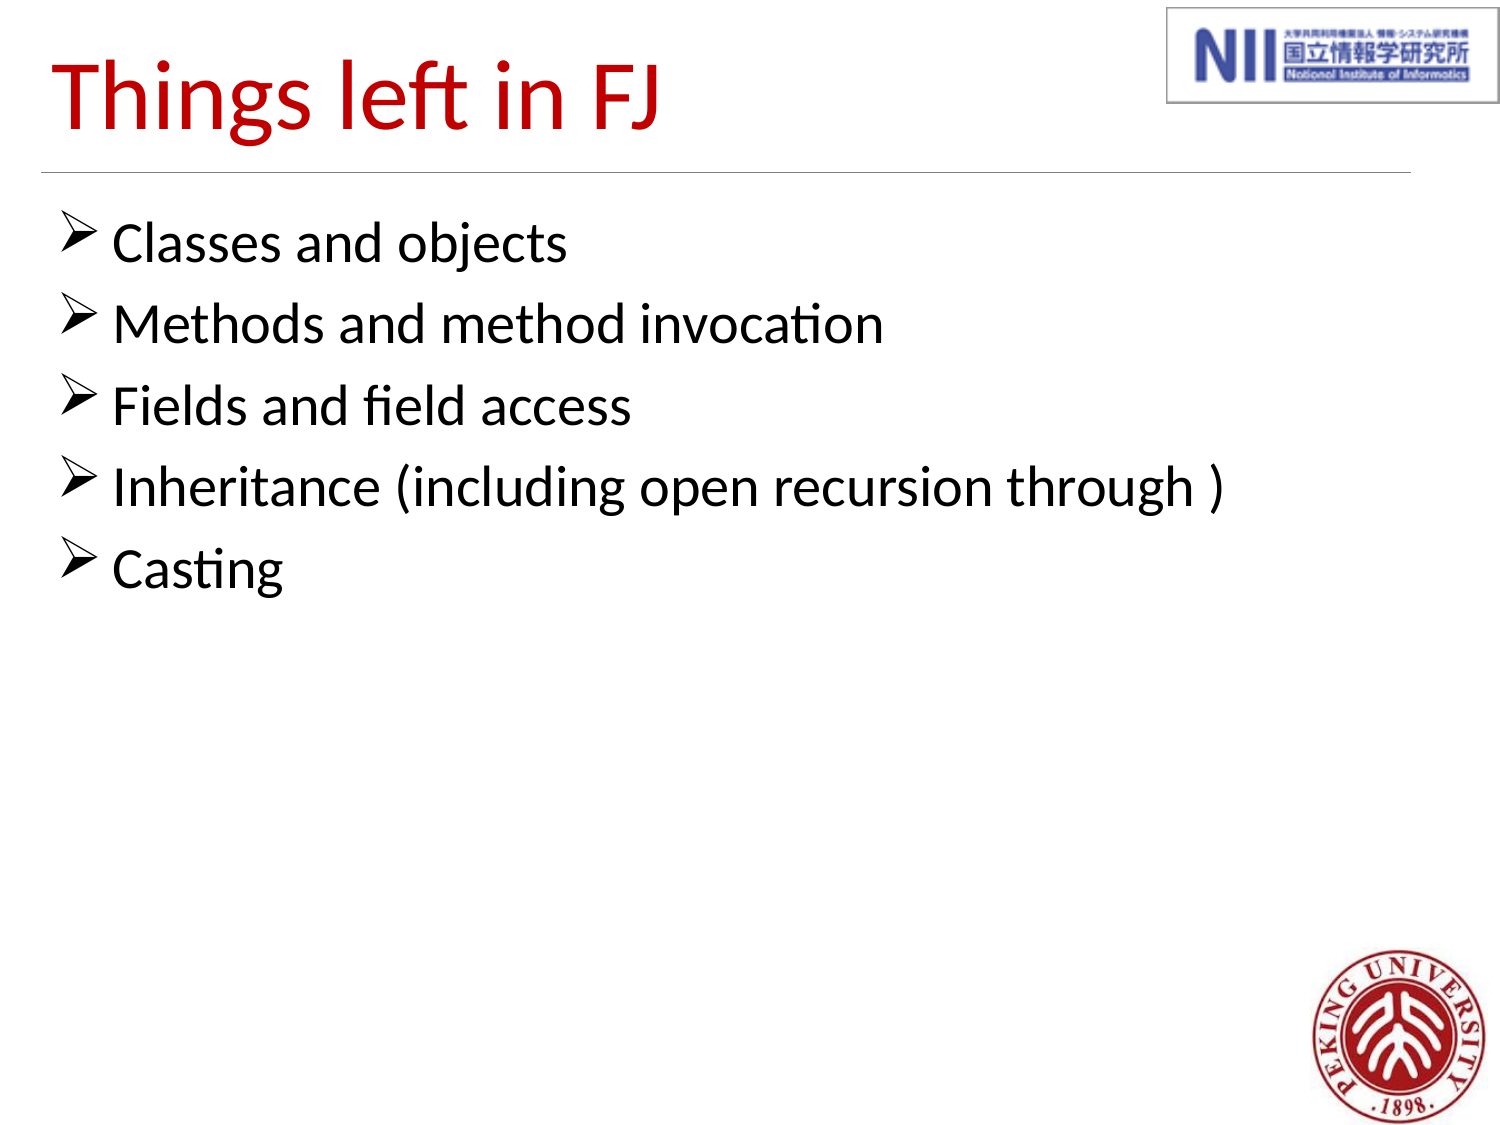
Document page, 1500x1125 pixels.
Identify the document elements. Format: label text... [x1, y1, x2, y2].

picture [1166, 7, 1500, 104]
picture [1310, 947, 1488, 1125]
title Things left in FJ [36, 19, 1399, 161]
